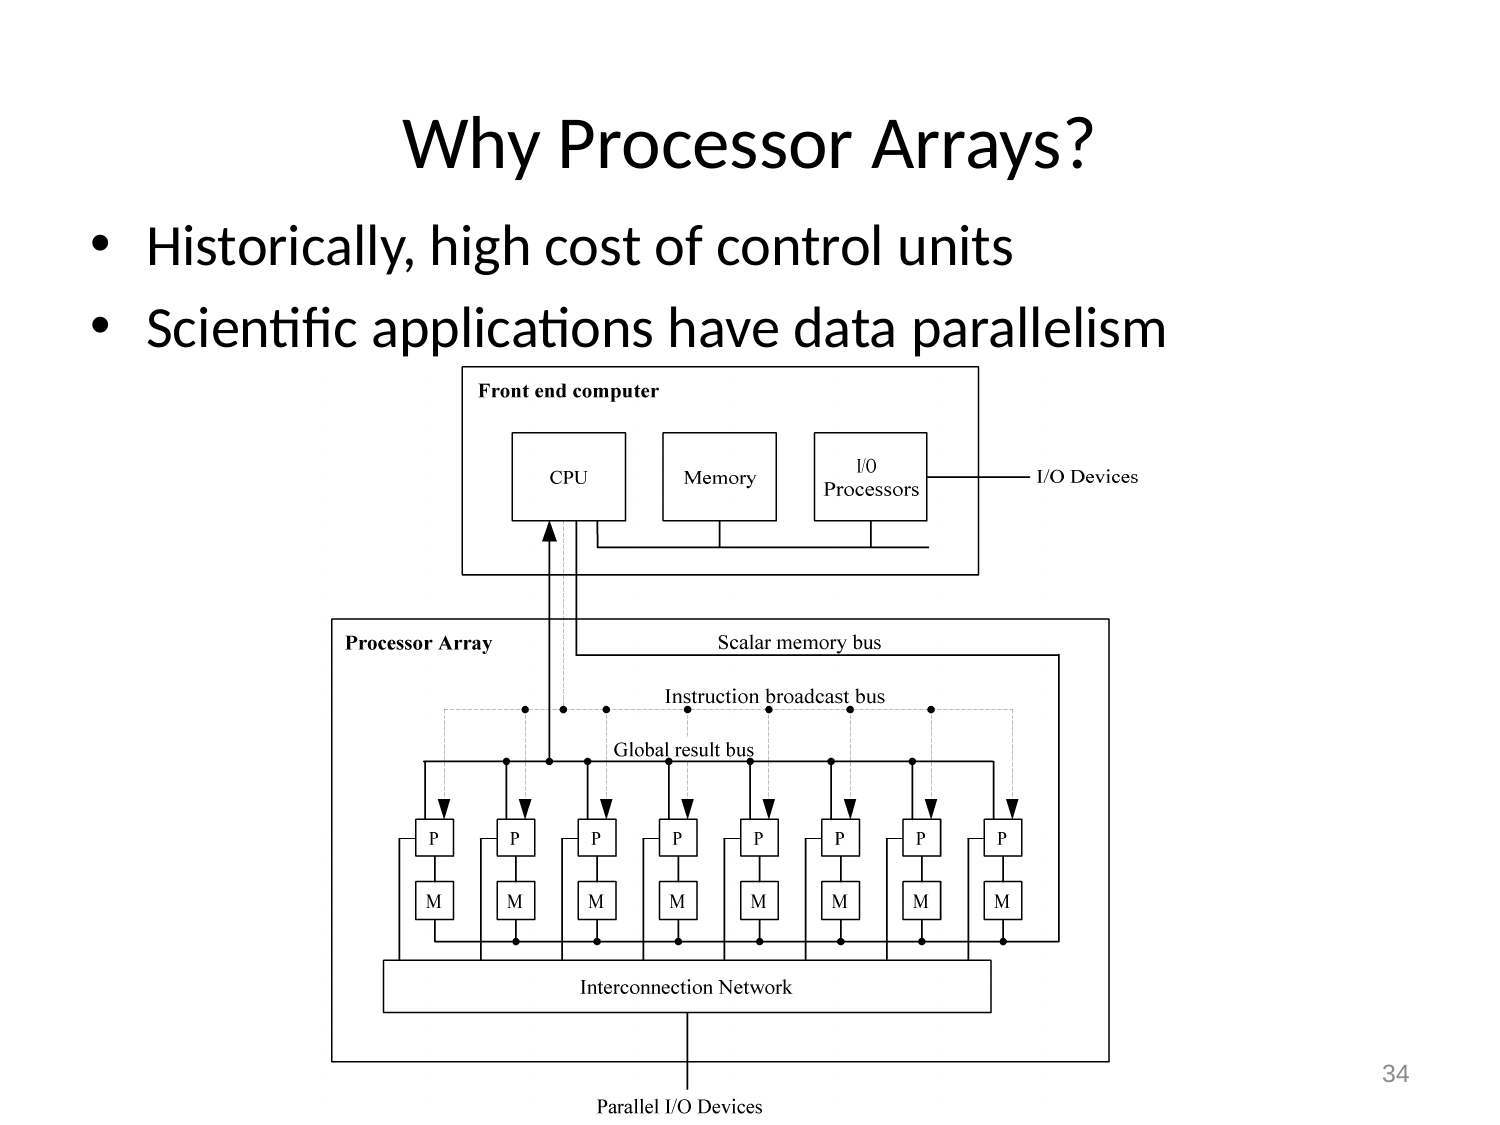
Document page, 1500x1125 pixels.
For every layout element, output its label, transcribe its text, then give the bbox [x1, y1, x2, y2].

picture [324, 359, 1146, 1125]
title Why Processor Arrays? [74, 44, 1426, 199]
list Historically, high cost of control units Scientific applications have data parallelism [74, 199, 1426, 1006]
slide_number 34 [1150, 1042, 1425, 1103]
